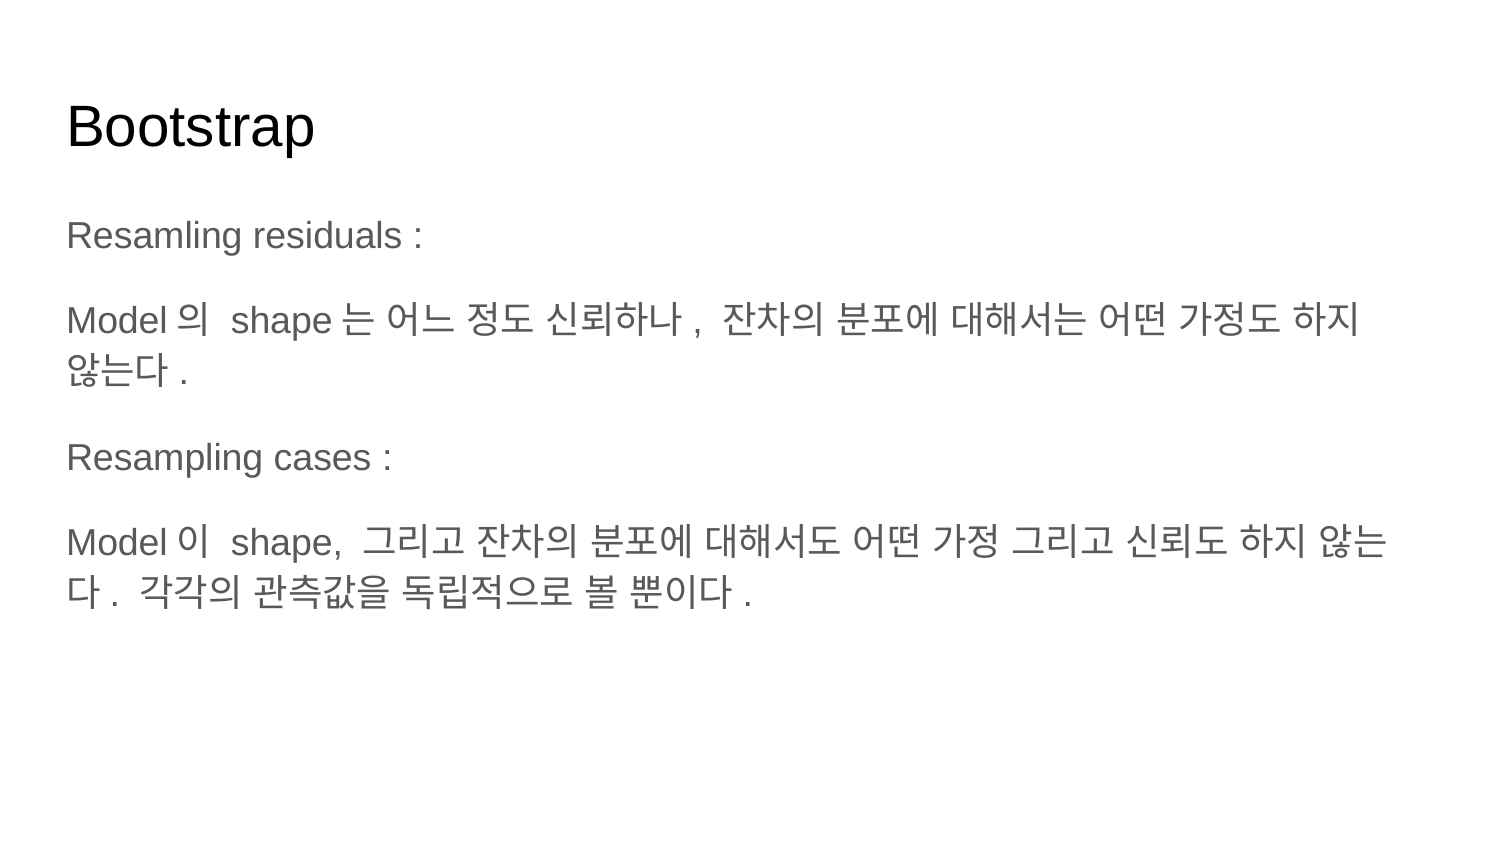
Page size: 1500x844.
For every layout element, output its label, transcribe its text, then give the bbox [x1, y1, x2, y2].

list Resamling residuals : Model의 shape는 어느 정도 신뢰하나, 잔차의 분포에 대해서는 어떤 가정도 하지 않는다. Resampling cases : Model이 shape, 그리고 잔차의 분포에 대해서도 어떤 가정 그리고 신뢰도 하지 않는다. 각각의 관측값을 독립적으로 볼 뿐이다. [51, 189, 1449, 750]
title Bootstrap [51, 72, 1449, 167]
